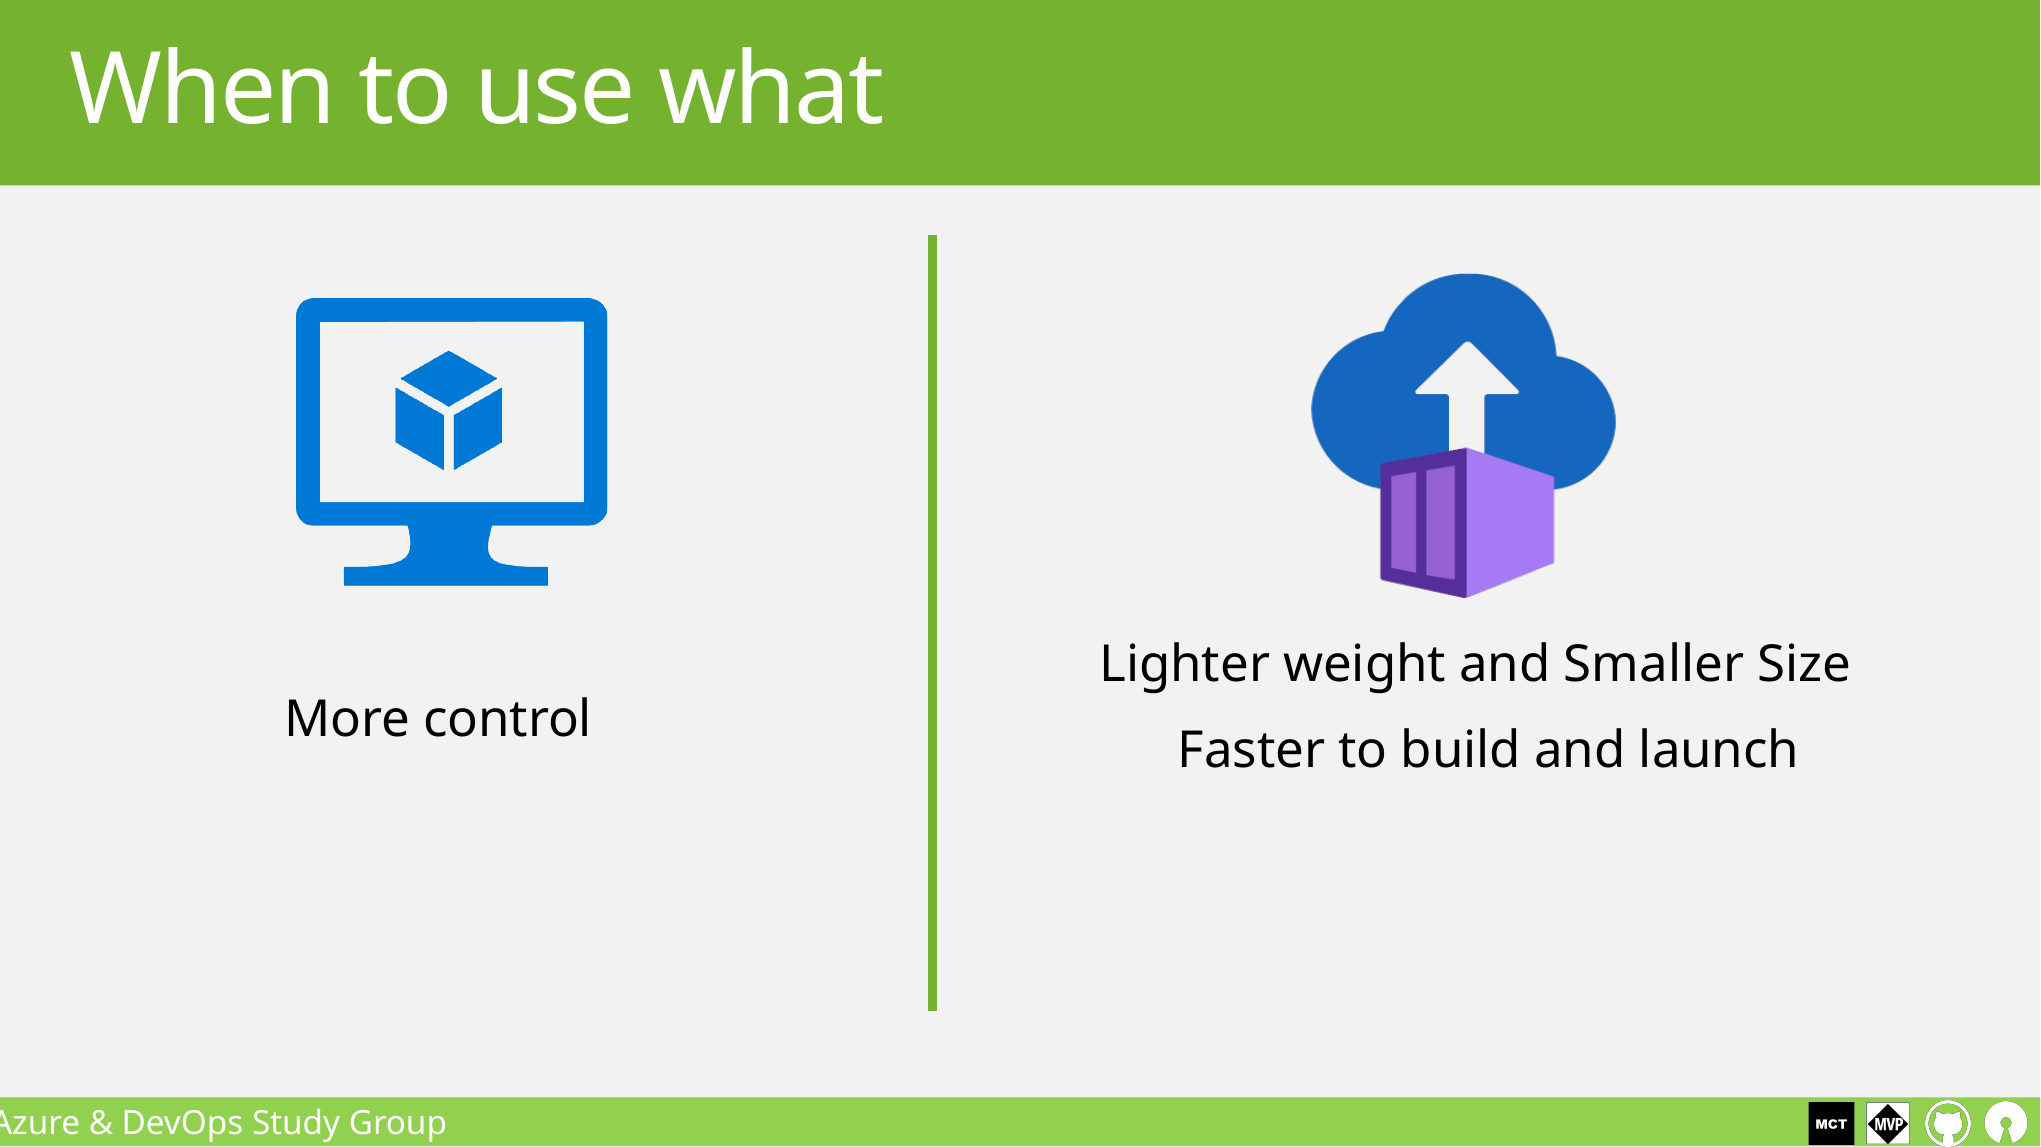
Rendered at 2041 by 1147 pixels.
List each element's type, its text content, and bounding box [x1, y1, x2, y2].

picture [1982, 1098, 2030, 1146]
picture [1866, 1102, 1910, 1144]
picture [1925, 1100, 1971, 1147]
picture [294, 285, 608, 599]
text_box More control [69, 678, 820, 800]
text_box When to use what [69, 23, 1753, 144]
text_box Lighter weight and Smaller Size Faster to build and launch [1023, 623, 1955, 948]
picture [1289, 271, 1630, 599]
